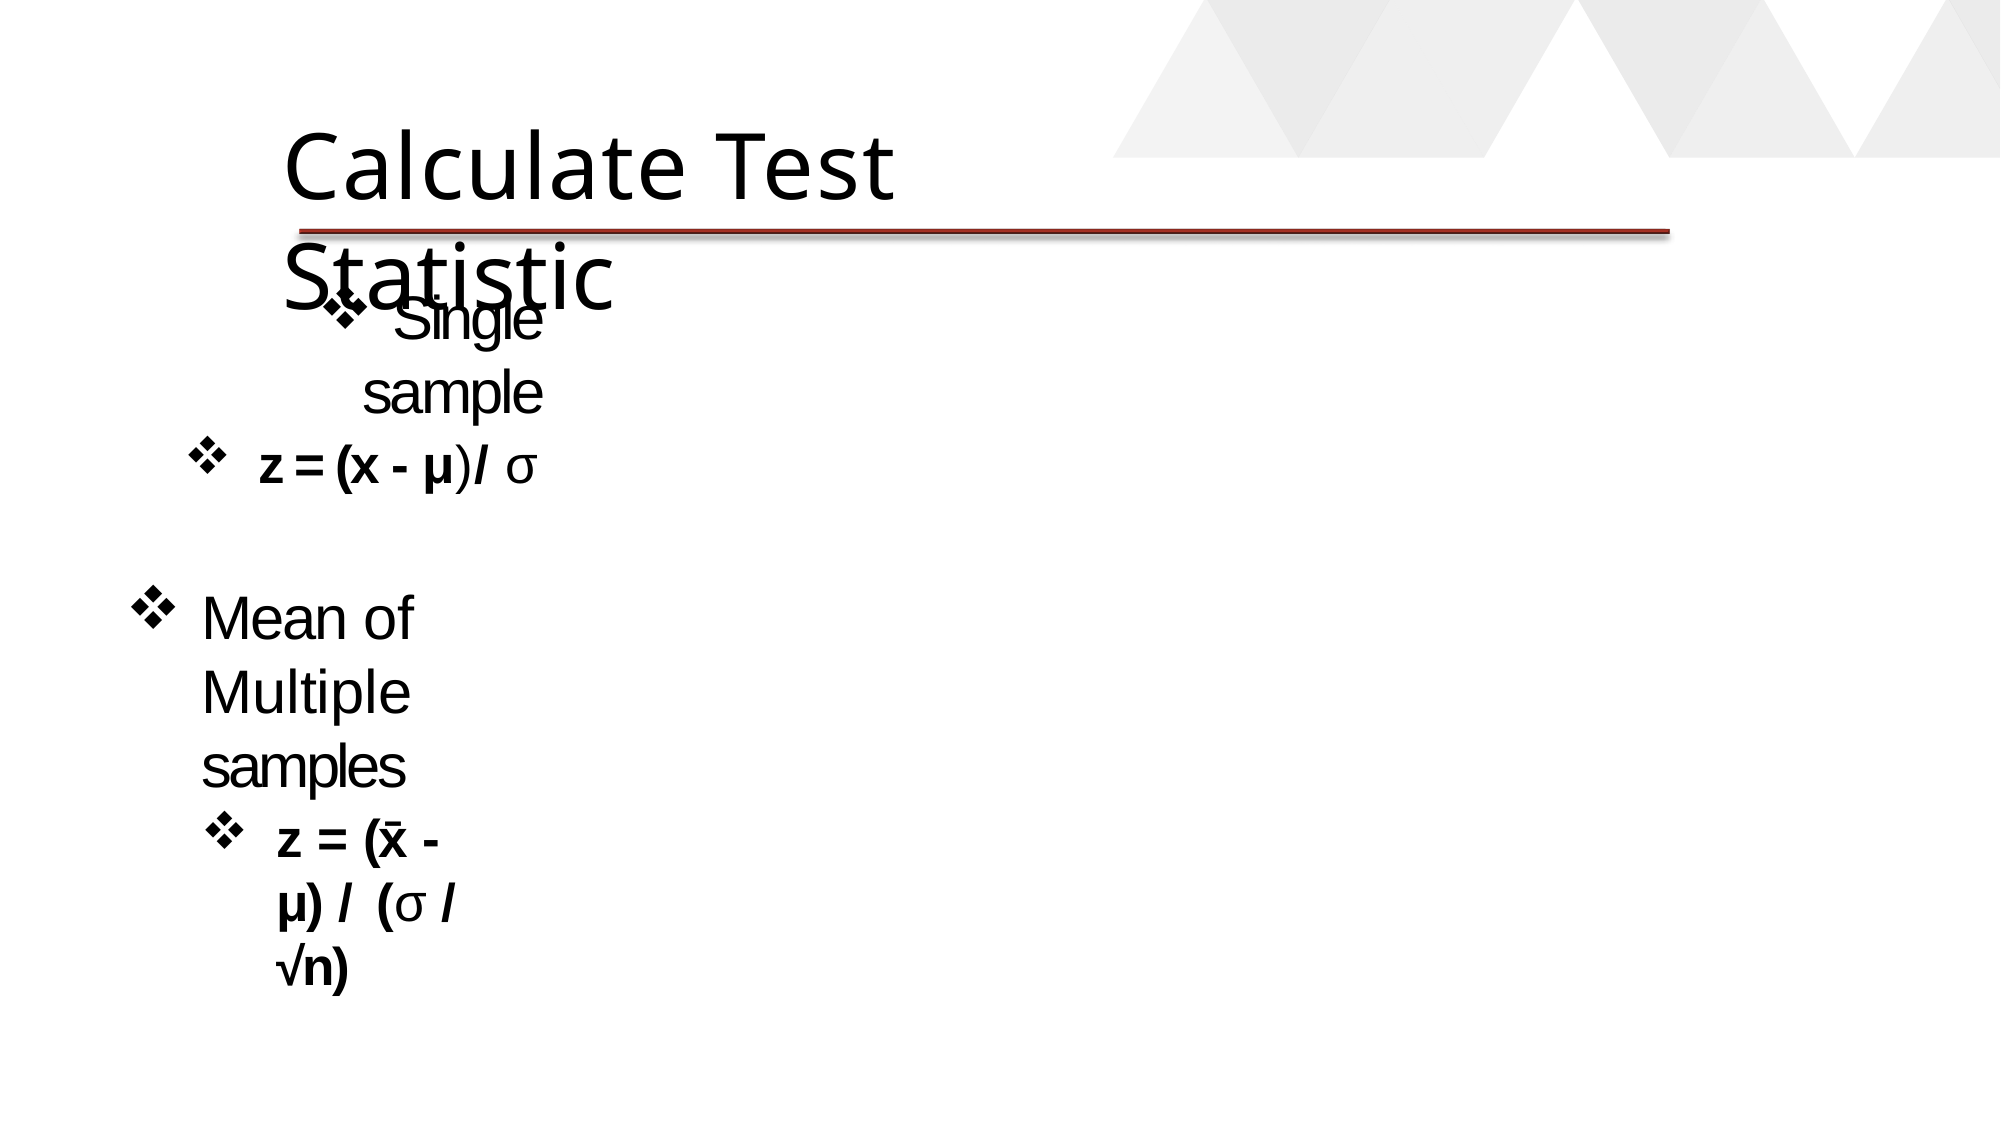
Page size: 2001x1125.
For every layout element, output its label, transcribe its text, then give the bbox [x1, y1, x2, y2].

title Calculate Test Statistic [280, 105, 1252, 328]
picture [1252, 225, 1681, 249]
text_box Single sample z = (x - μ)/ σ Mean of Multiple samples z = (x̄ - μ) / (σ / √n) [123, 270, 859, 996]
